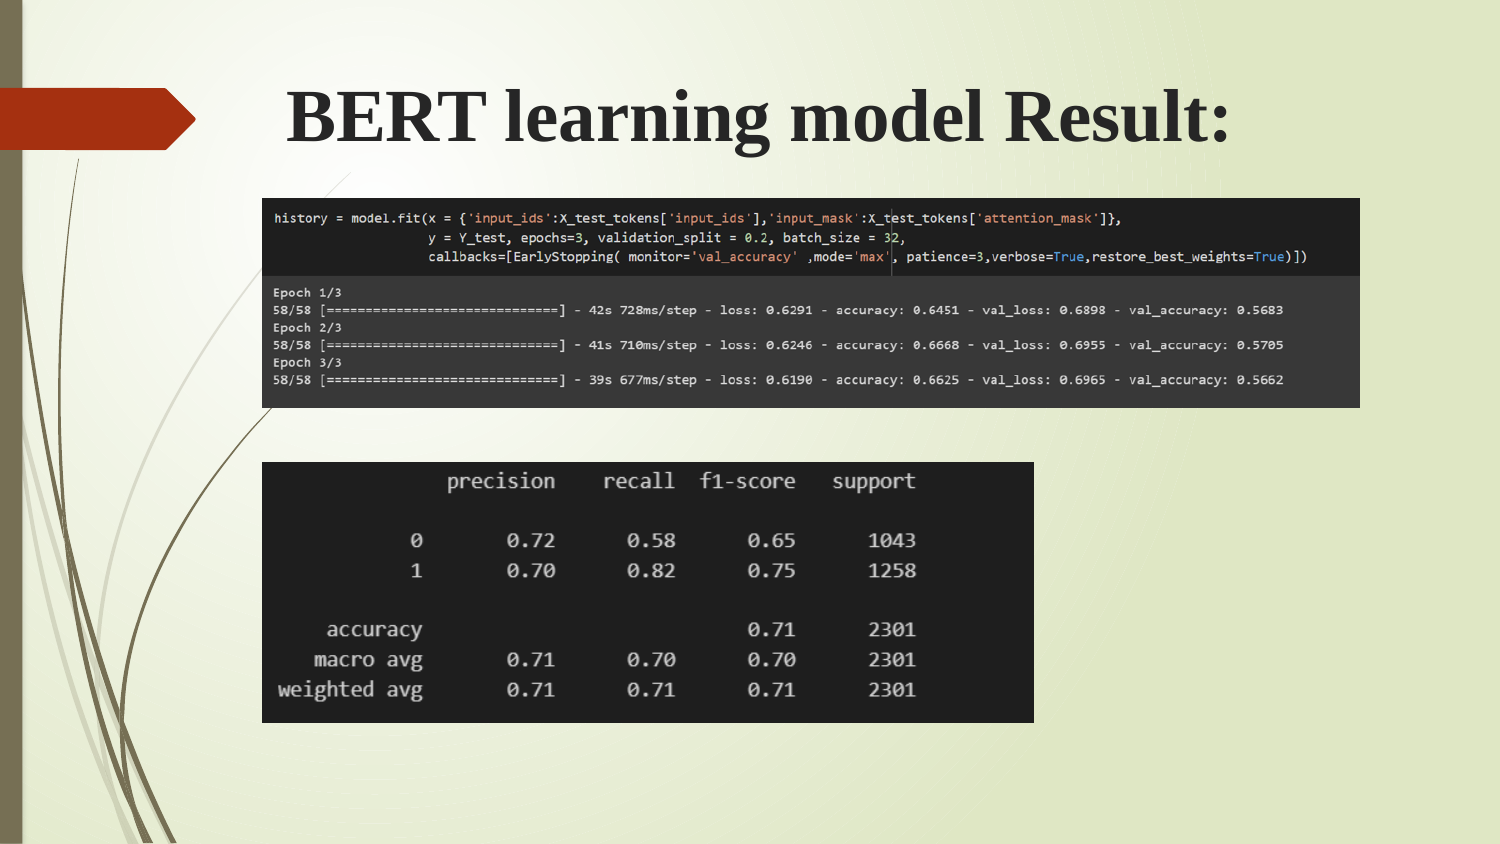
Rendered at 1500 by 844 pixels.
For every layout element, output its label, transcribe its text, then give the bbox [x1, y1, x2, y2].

title BERT learning model Result: [270, 58, 1368, 217]
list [262, 198, 1360, 409]
picture [262, 462, 1034, 723]
